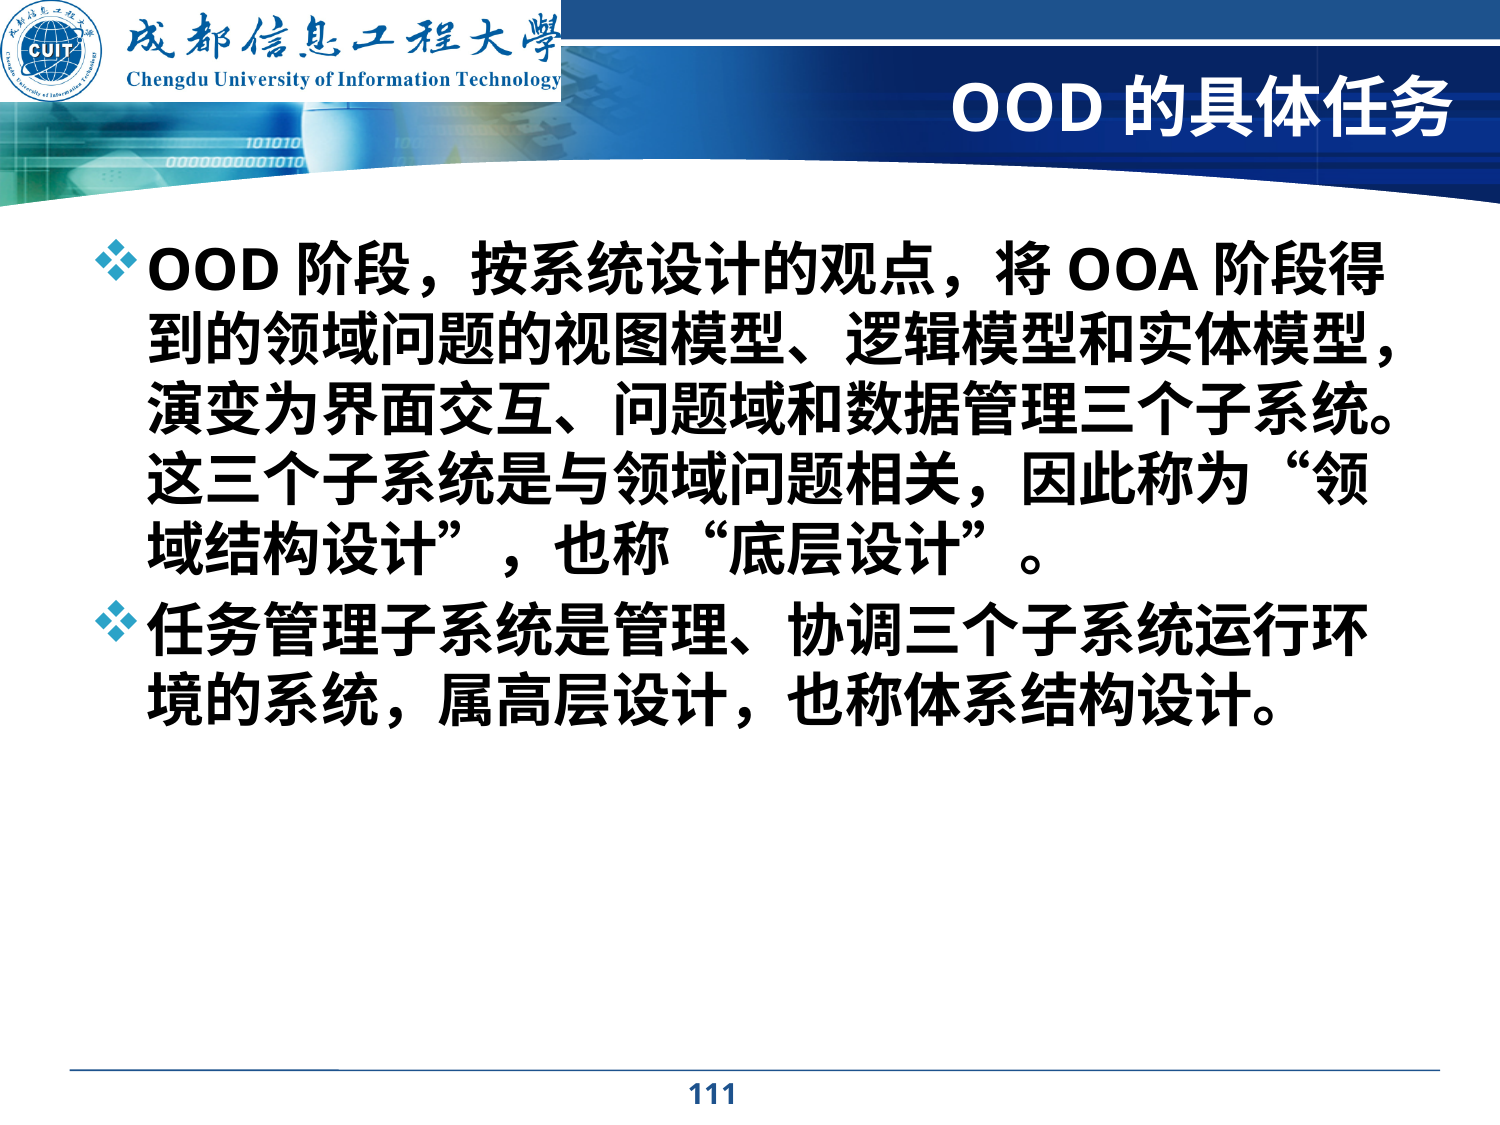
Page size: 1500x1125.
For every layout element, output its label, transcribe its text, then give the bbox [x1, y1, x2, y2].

title OOD的具体任务 [182, 54, 1471, 155]
slide_number 111 [537, 1067, 888, 1118]
picture [0, 0, 1500, 206]
list OOD阶段，按系统设计的观点，将OOA阶段得到的领域问题的视图模型、逻辑模型和实体模型，演变为界面交互、问题域和数据管理三个子系统。这三个子系统是与领域问题相关，因此称为“领域结构设计”，也称“底层设计”。 任务管理子系统是管理、协调三个子系统运行环境的系统，属高层设计，也称体系结构设计。 [74, 224, 1426, 1059]
